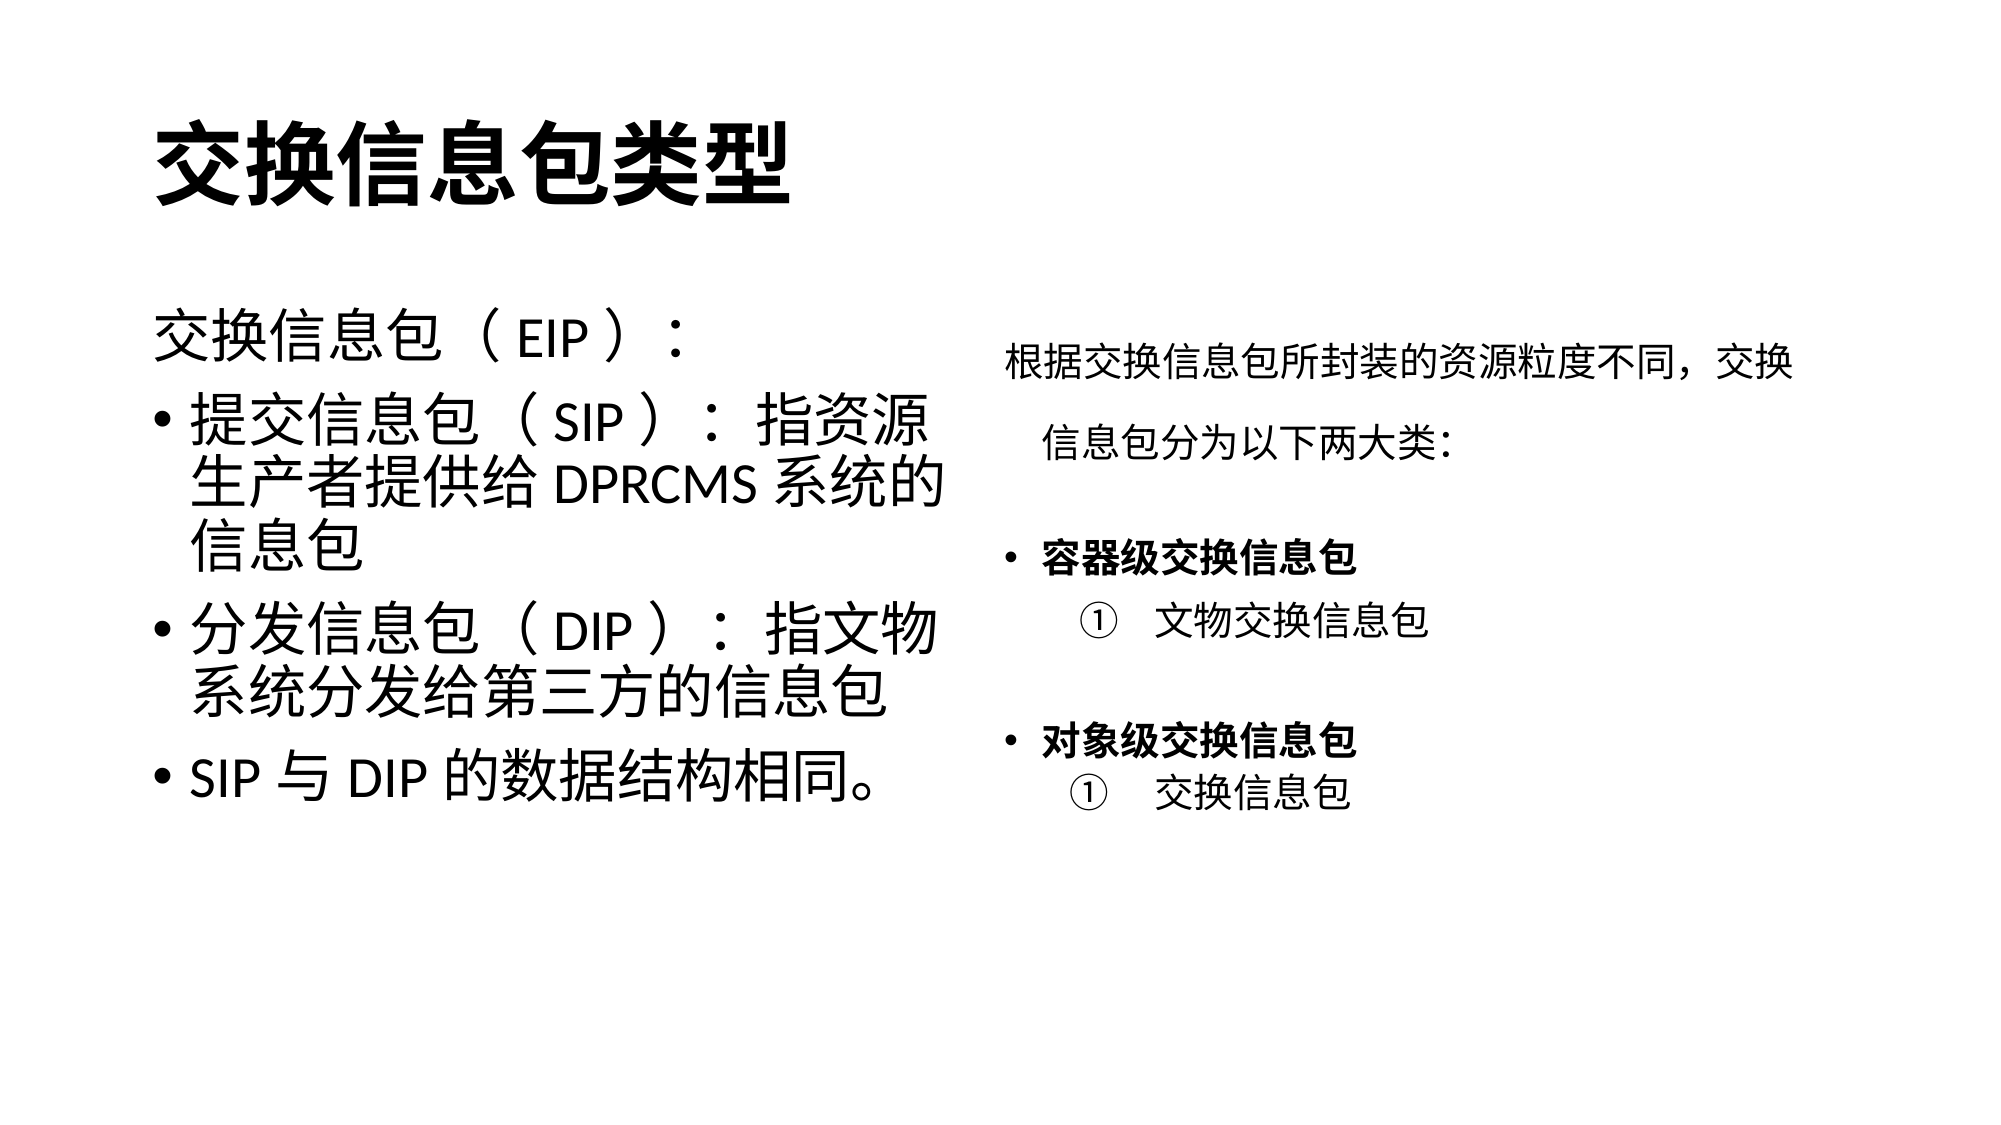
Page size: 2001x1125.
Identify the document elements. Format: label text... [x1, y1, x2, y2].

text_box 根据交换信息包所封装的资源粒度不同，交换信息包分为以下两大类： 容器级交换信息包 文物交换信息包 对象级交换信息包 交换信息包 [989, 296, 1825, 1085]
list 交换信息包（EIP）： 提交信息包（SIP）：指资源生产者提供给DPRCMS系统的信息包 分发信息包（DIP）：指文物系统分发给第三方的信息包 SIP与DIP的数据结构相同。 [137, 299, 974, 1014]
title 交换信息包类型 [137, 59, 1863, 278]
